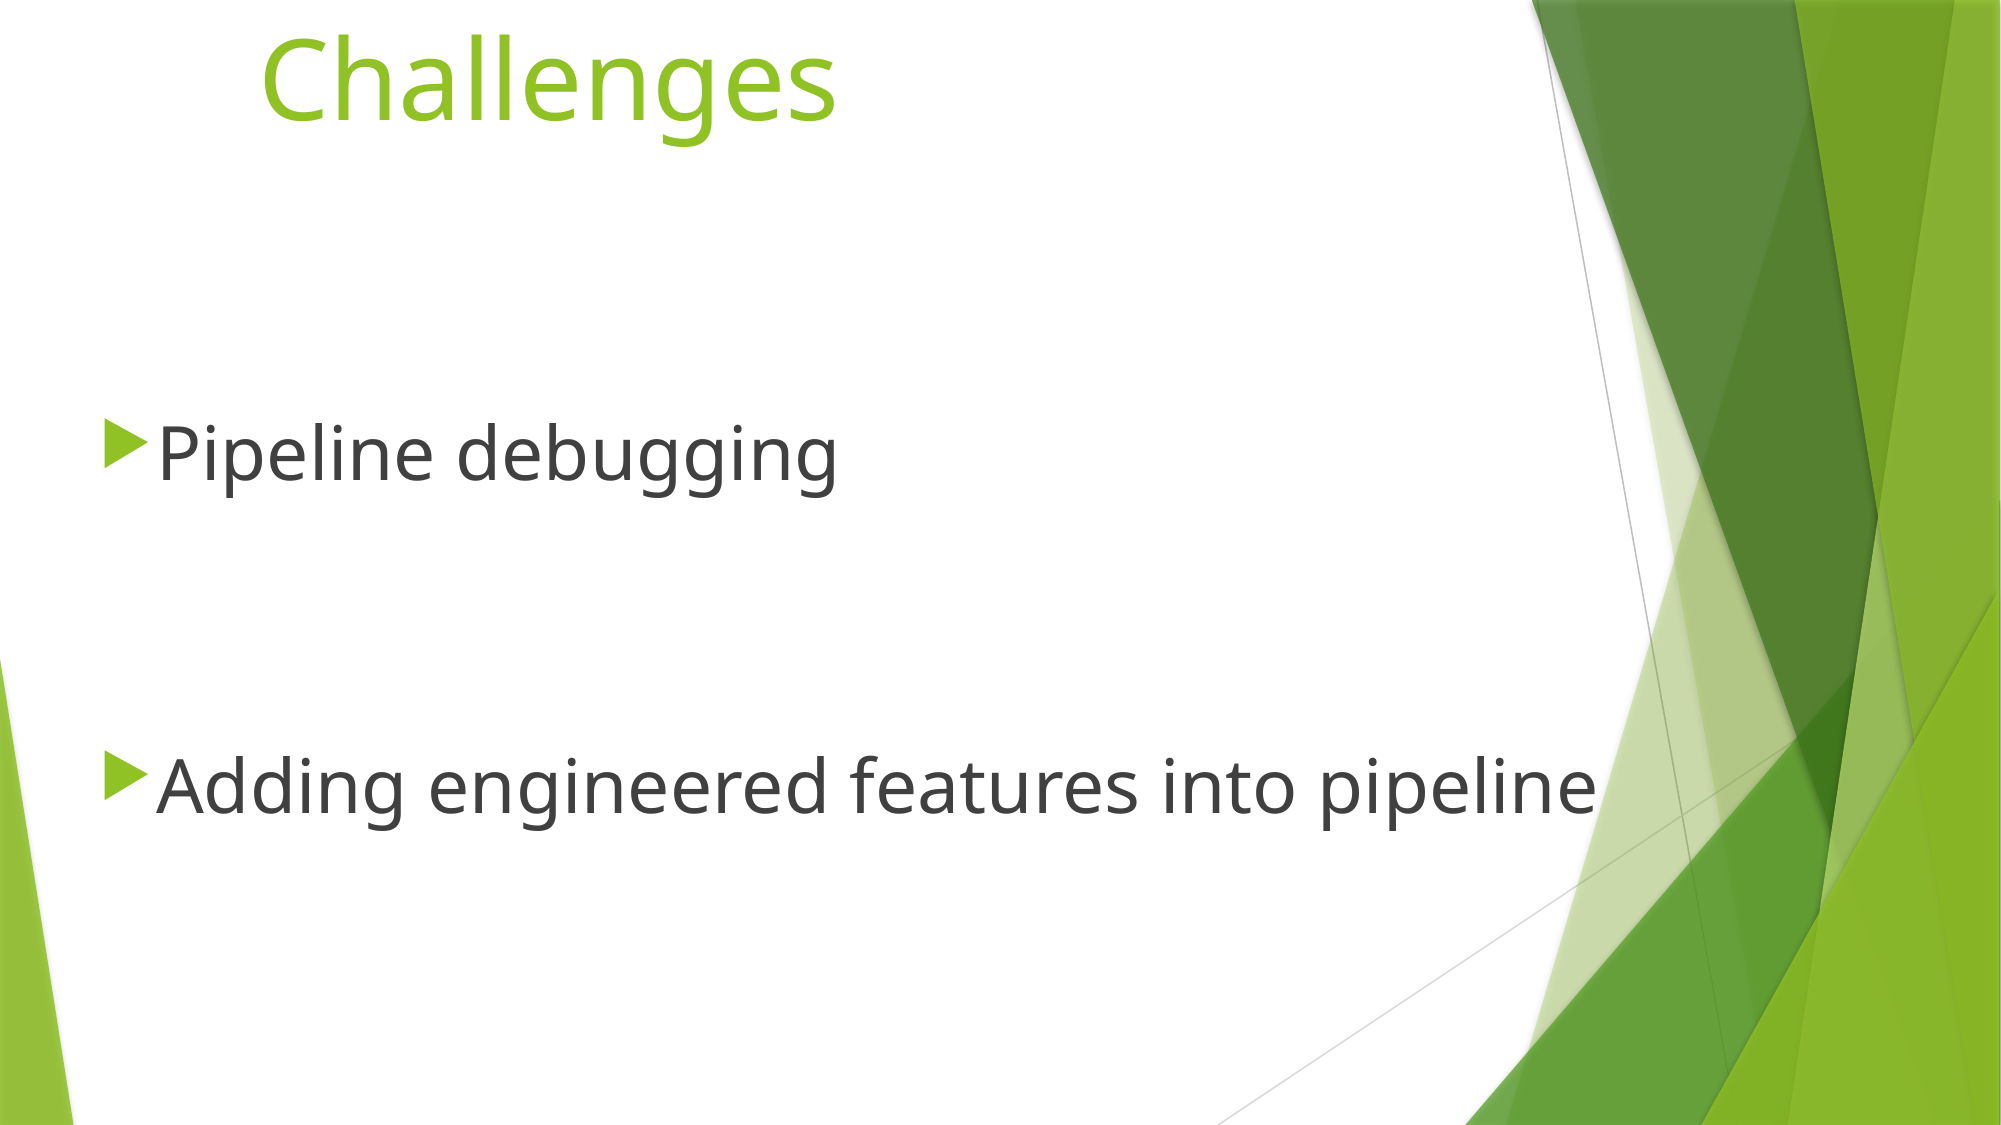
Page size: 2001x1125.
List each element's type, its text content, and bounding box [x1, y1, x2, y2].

title Challenges [243, 0, 1887, 288]
list Pipeline debugging Adding engineered features into pipeline [84, 287, 1729, 922]
